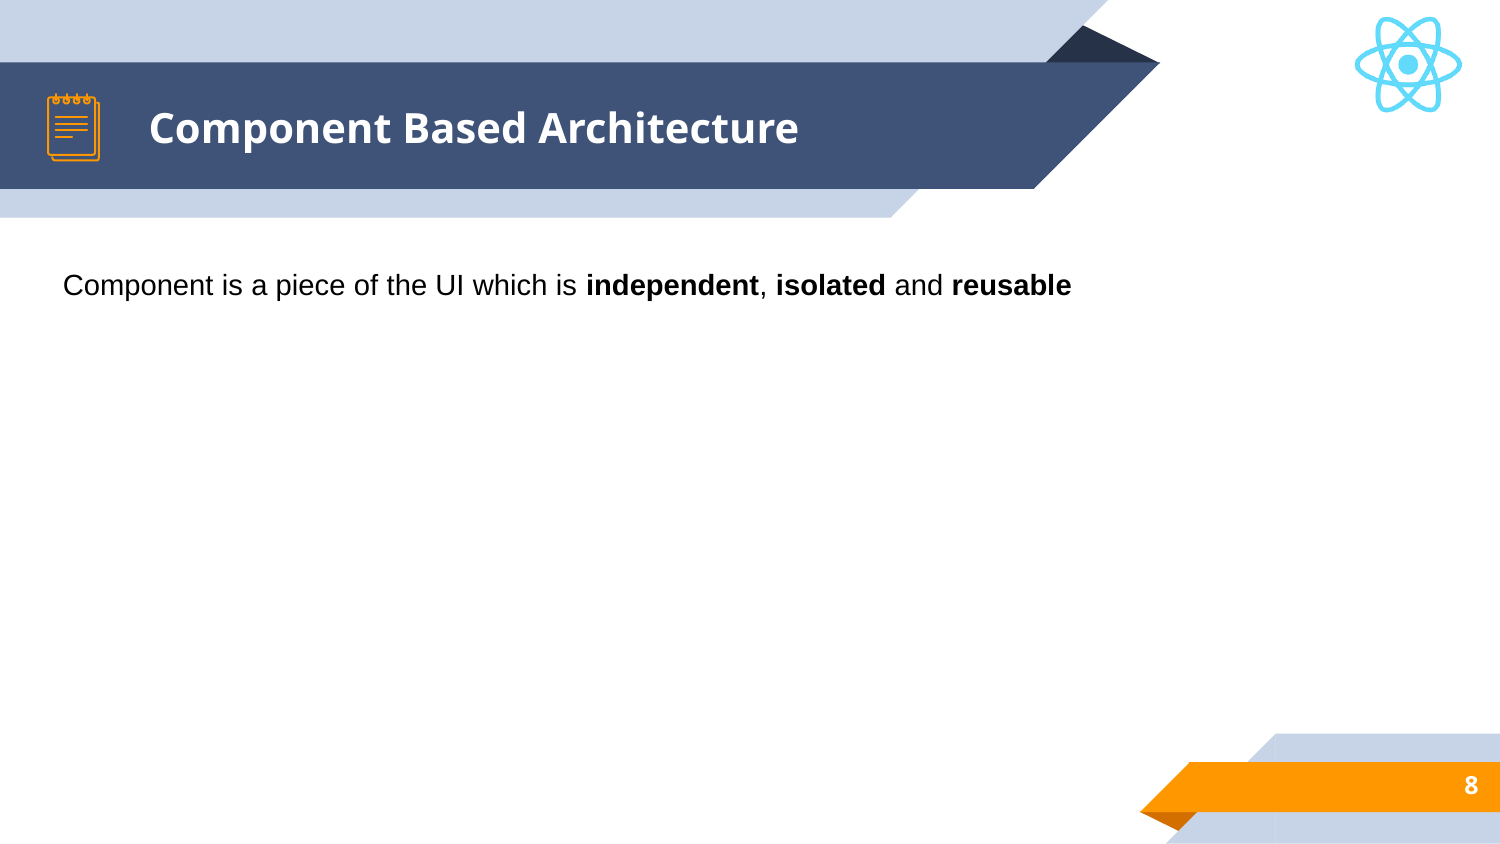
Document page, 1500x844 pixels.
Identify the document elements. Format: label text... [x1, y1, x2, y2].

text_box Component is a piece of the UI which is independent, isolated and reusable [48, 259, 1443, 309]
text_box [47, 93, 100, 161]
slide_number 8 [1249, 760, 1494, 813]
title Component Based Architecture [133, 64, 997, 190]
picture [1316, 0, 1500, 130]
